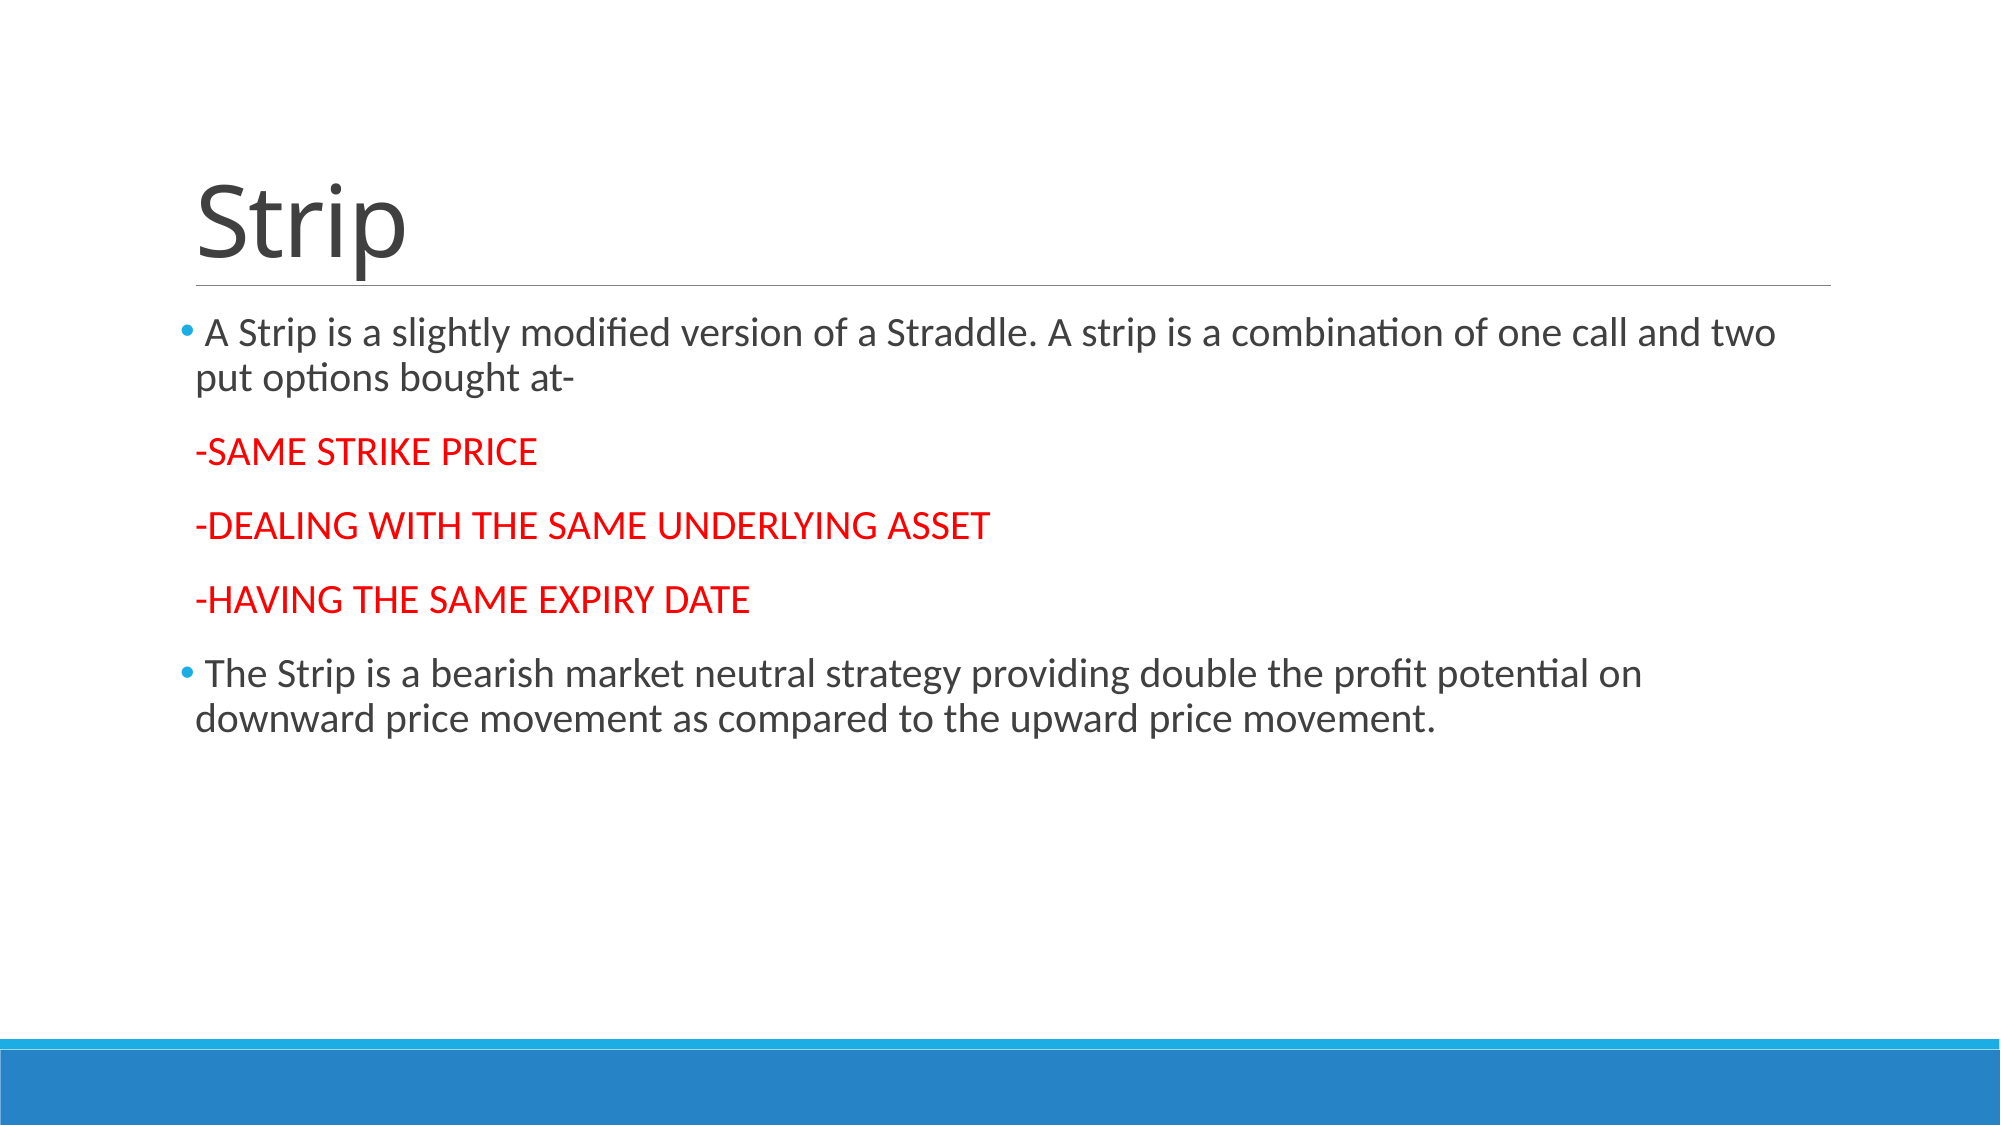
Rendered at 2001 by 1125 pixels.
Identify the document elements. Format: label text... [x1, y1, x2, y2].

title Strip [180, 47, 1830, 285]
list A Strip is a slightly modified version of a Straddle. A strip is a combination of one call and two put options bought at- -SAME STRIKE PRICE -DEALING WITH THE SAME UNDERLYING ASSET -HAVING THE SAME EXPIRY DATE The Strip is a bearish market neutral strategy providing double the profit potential on downward price movement as compared to the upward price movement. [180, 302, 1830, 963]
